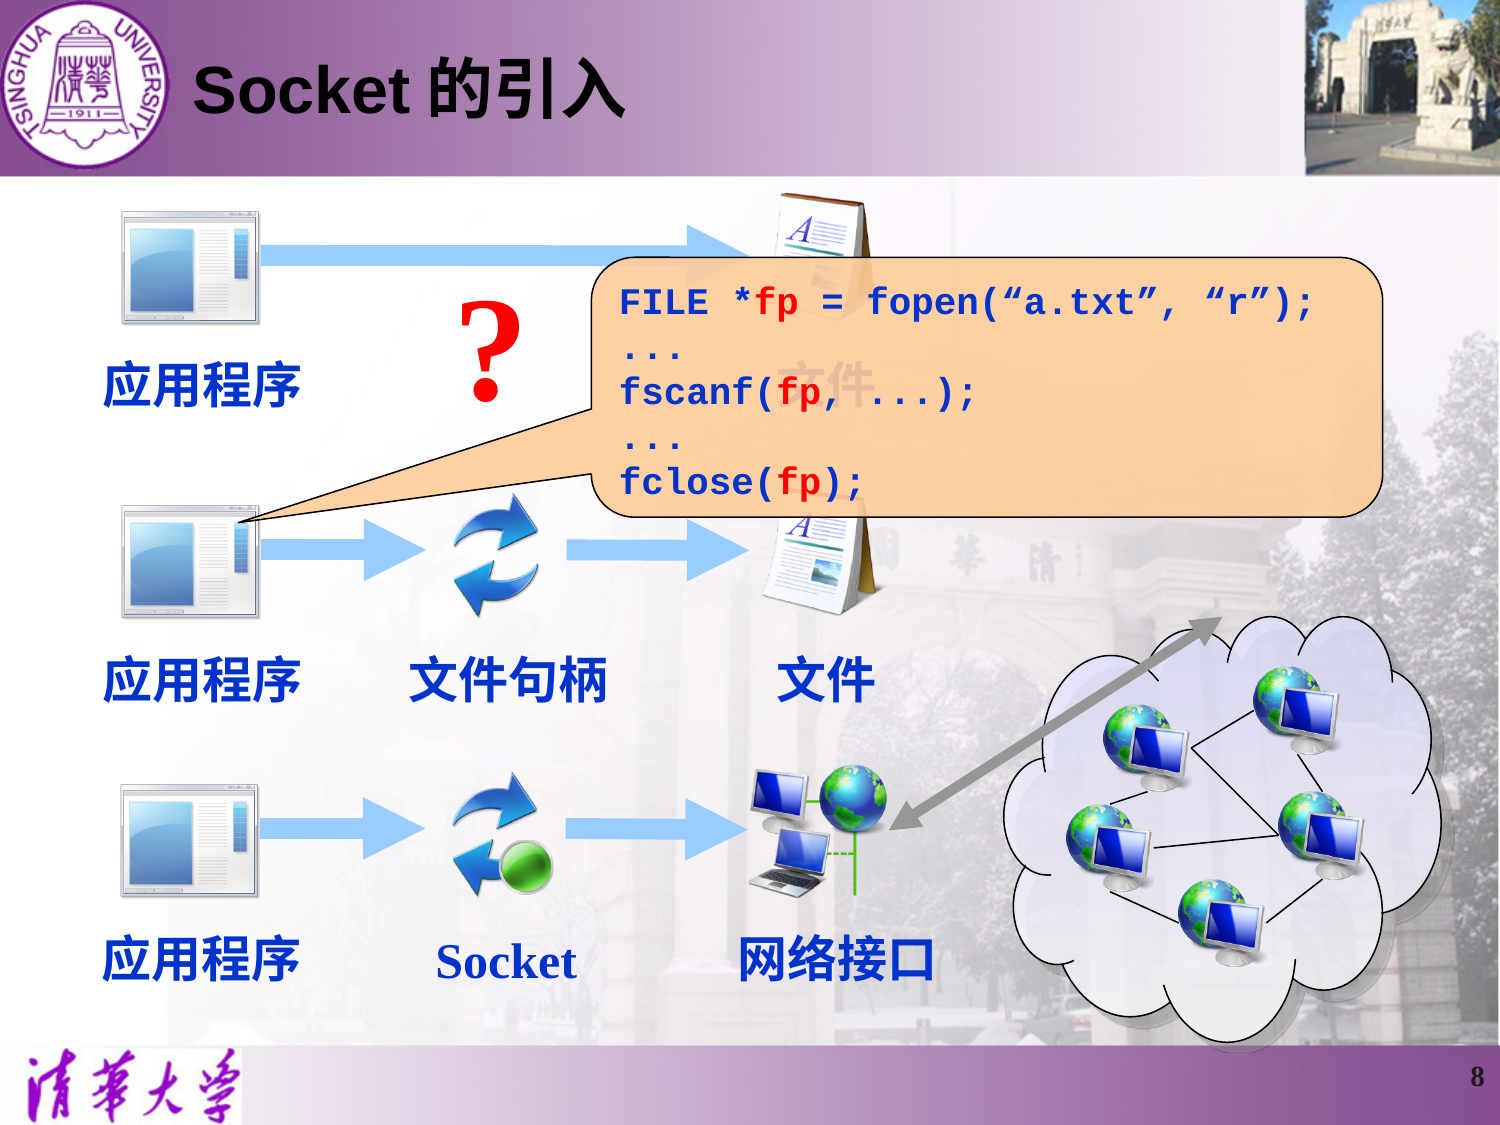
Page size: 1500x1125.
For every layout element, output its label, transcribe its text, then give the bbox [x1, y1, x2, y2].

title Socket的引入 [177, 24, 1353, 150]
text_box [111, 184, 890, 439]
slide_number 8 [1187, 1050, 1500, 1125]
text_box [111, 616, 1442, 1043]
picture [562, 475, 591, 479]
text_box FILE *fp = fopen(“a.txt”, “r”); ... fscanf(fp, ...); ... fclose(fp); [376, 257, 1383, 518]
picture [0, 0, 1500, 1125]
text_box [111, 479, 890, 616]
